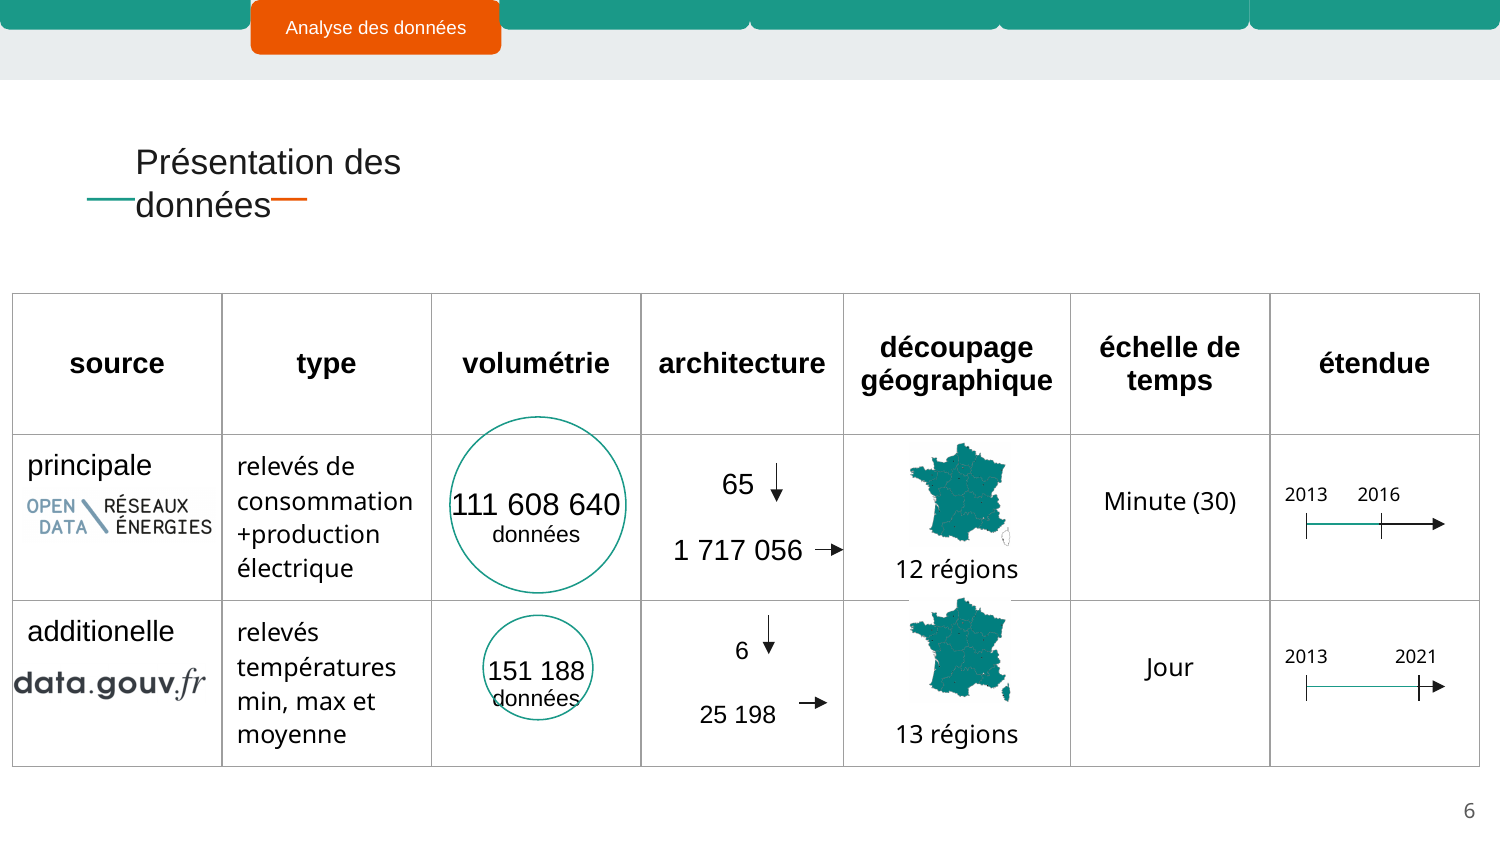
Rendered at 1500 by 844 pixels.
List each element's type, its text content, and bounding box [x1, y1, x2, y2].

table_cell Jour [1071, 601, 1269, 766]
table_cell additionelle [13, 601, 221, 766]
slide_number ‹#› [1400, 779, 1491, 844]
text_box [1269, 633, 1471, 702]
text_box [1249, 0, 1500, 30]
table_cell 12 régions [844, 435, 1070, 600]
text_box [1269, 470, 1446, 540]
table_header étendue [1271, 294, 1479, 434]
table_cell 13 régions [844, 601, 1070, 766]
table_header découpage géographique [844, 294, 1070, 434]
table_cell 151 188 données [432, 601, 640, 766]
table_cell principale [13, 435, 221, 600]
table_header type [223, 294, 431, 434]
table_cell [1271, 601, 1479, 766]
table_cell Minute (30) [1071, 435, 1269, 600]
table_header source [13, 294, 221, 434]
text_box Présentation des données [120, 124, 563, 240]
table_cell [1271, 435, 1479, 600]
table_cell 6 25 198 [642, 601, 843, 766]
text_box [449, 416, 626, 593]
text_box [483, 615, 593, 720]
table_header échelle de temps [1071, 294, 1269, 434]
text_box [0, 0, 251, 30]
table_cell 111 608 640 données [432, 435, 640, 600]
table_header volumétrie [432, 294, 640, 434]
text_box Analyse des données [250, 0, 502, 55]
table_header architecture [642, 294, 843, 434]
table_cell relevés de consommation+production électrique [223, 435, 431, 600]
text_box [499, 0, 750, 30]
table_cell 65 1 717 056 [642, 435, 843, 600]
picture [908, 597, 1011, 703]
picture [12, 663, 206, 703]
table_cell relevés températures min, max et moyenne [223, 601, 431, 766]
picture [21, 487, 216, 543]
picture [908, 441, 1011, 547]
text_box [998, 0, 1249, 30]
text_box [749, 0, 999, 30]
